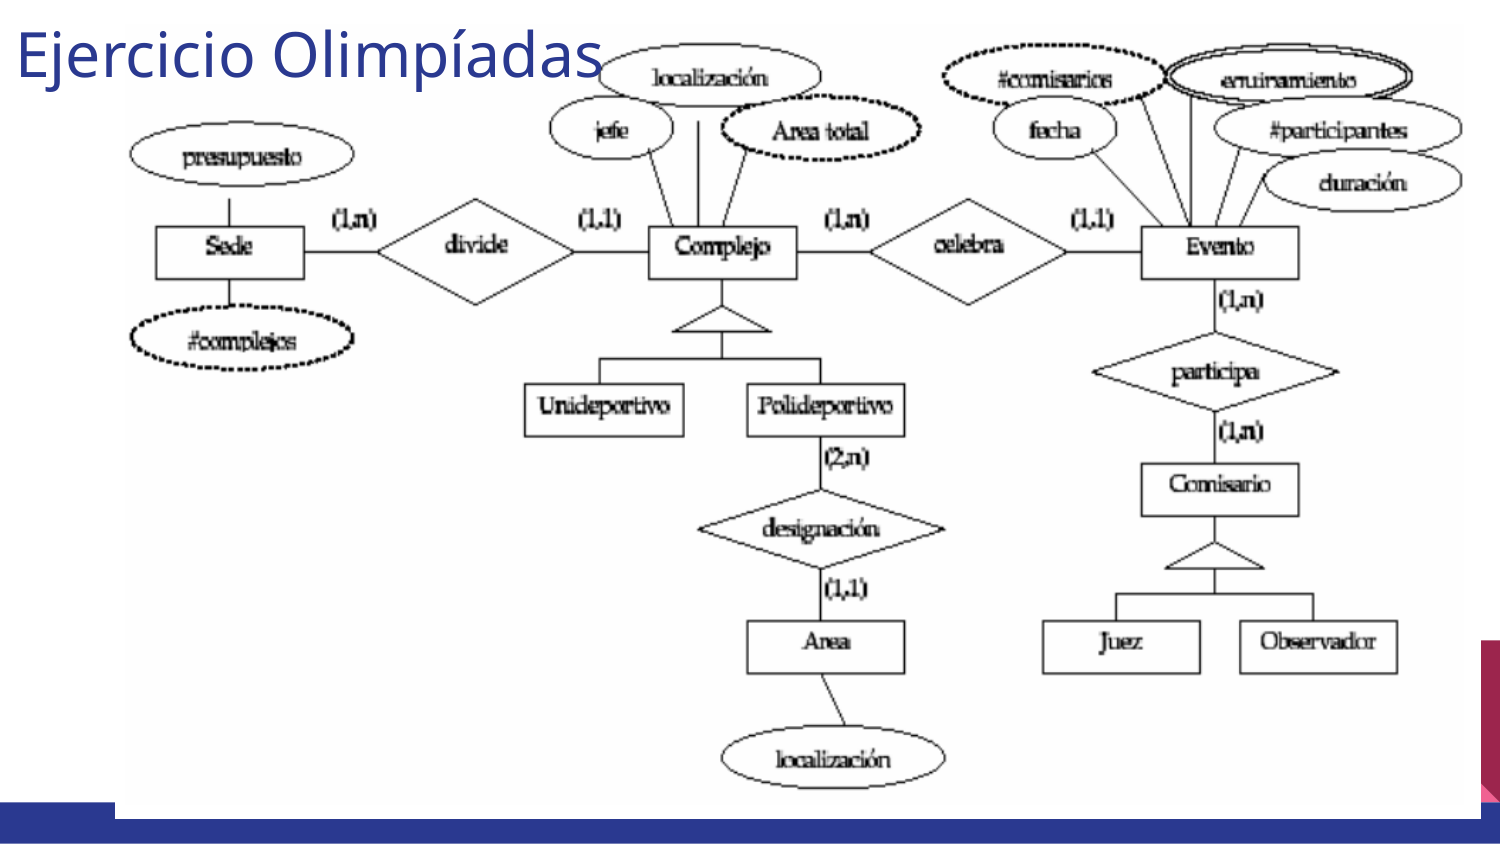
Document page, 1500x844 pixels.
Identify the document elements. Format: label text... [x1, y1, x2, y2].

picture [115, 24, 1481, 819]
text_box Ejercicio Olimpíadas [0, 0, 625, 177]
